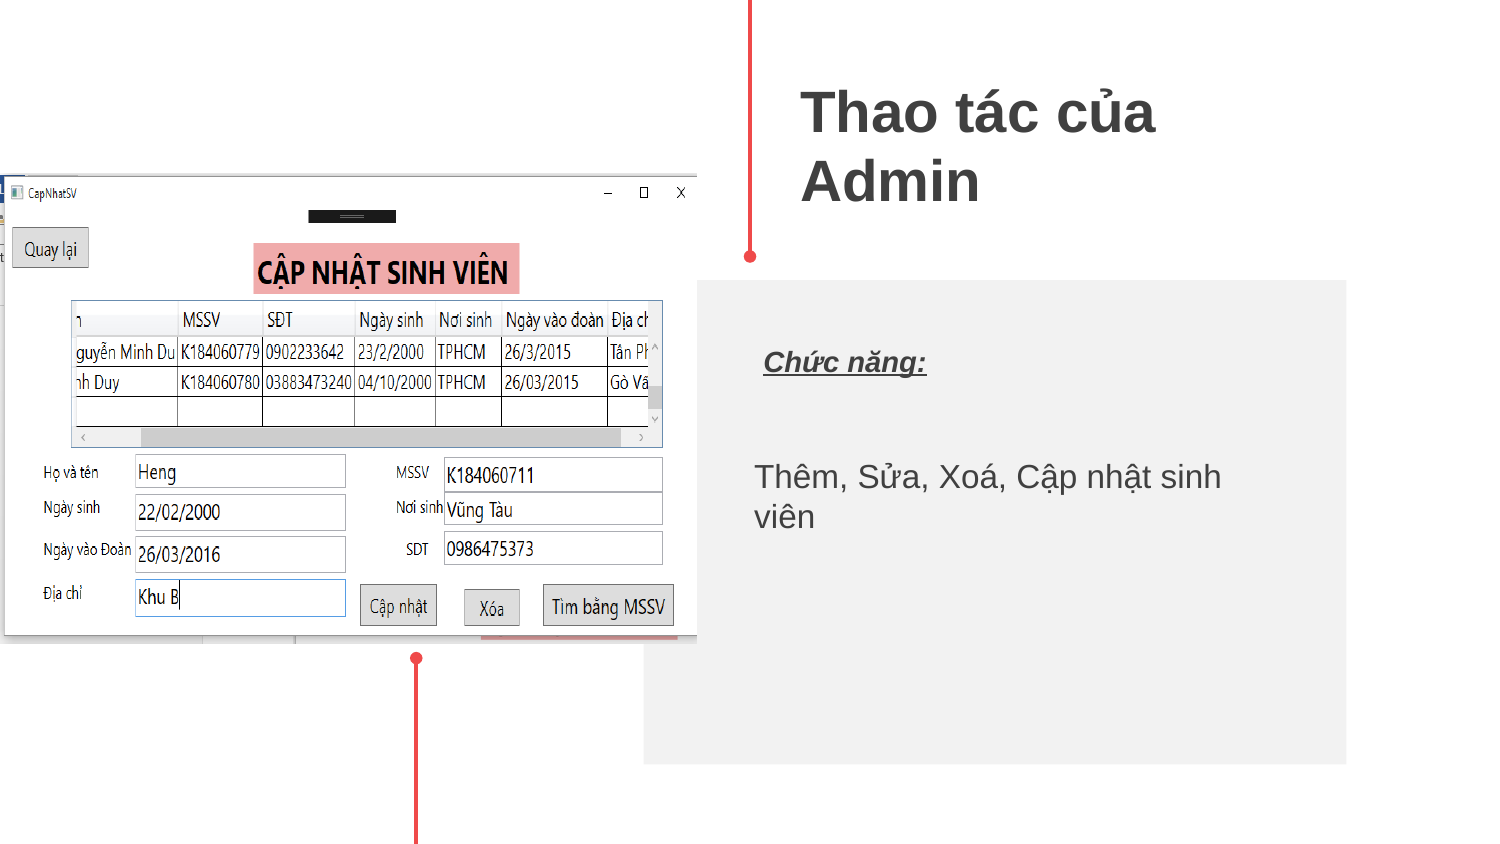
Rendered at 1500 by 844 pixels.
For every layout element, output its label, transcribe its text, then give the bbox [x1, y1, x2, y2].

picture [0, 173, 697, 644]
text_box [739, 335, 1292, 544]
text_box Thao tác của Admin [785, 30, 1239, 257]
